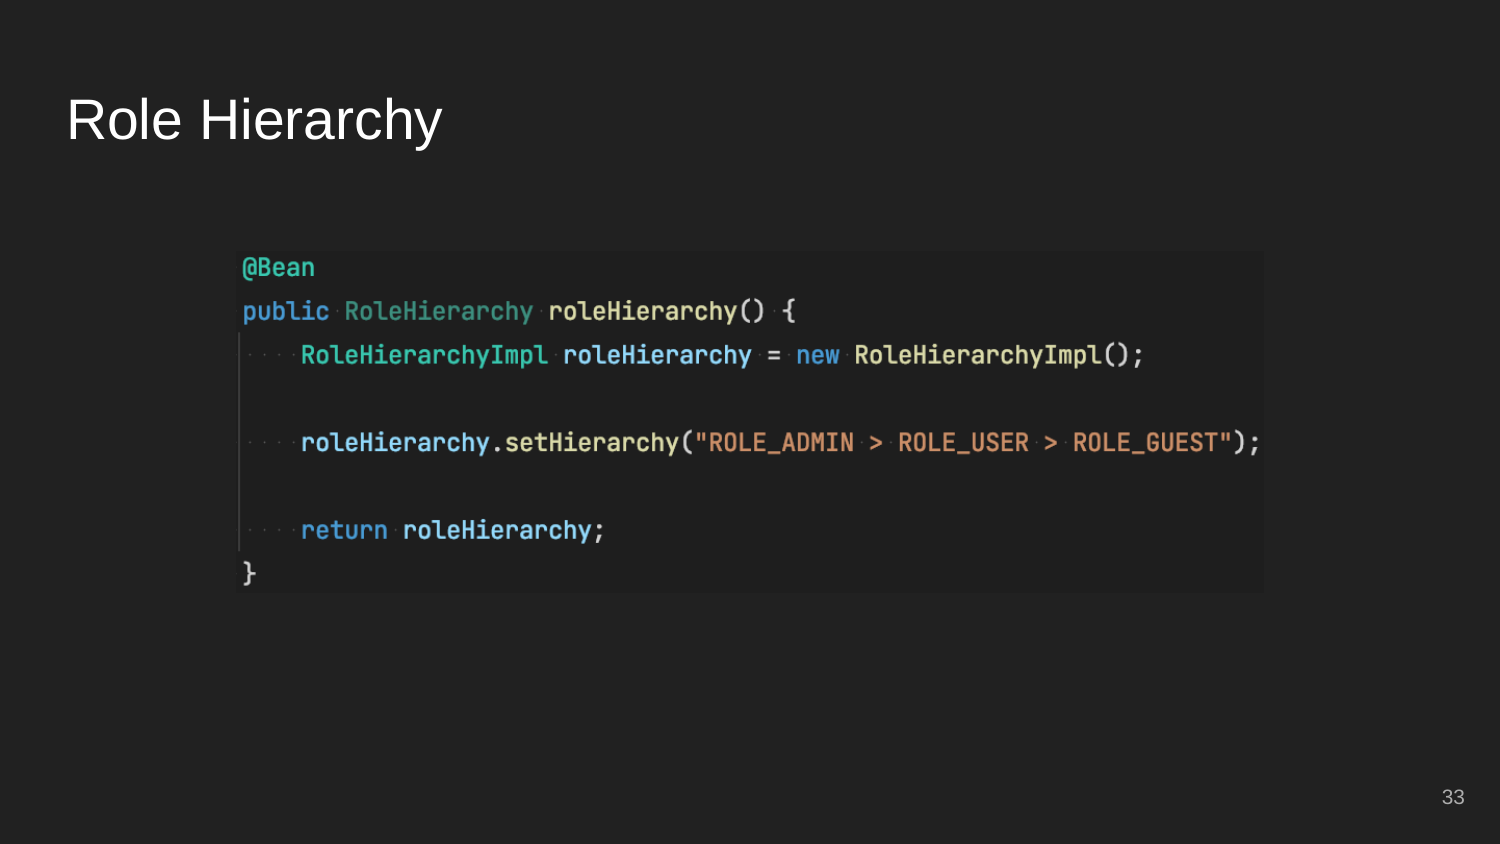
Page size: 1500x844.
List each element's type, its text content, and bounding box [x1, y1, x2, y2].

title Role Hierarchy [51, 72, 1449, 167]
picture [236, 251, 1264, 593]
slide_number ‹#› [1389, 764, 1480, 830]
